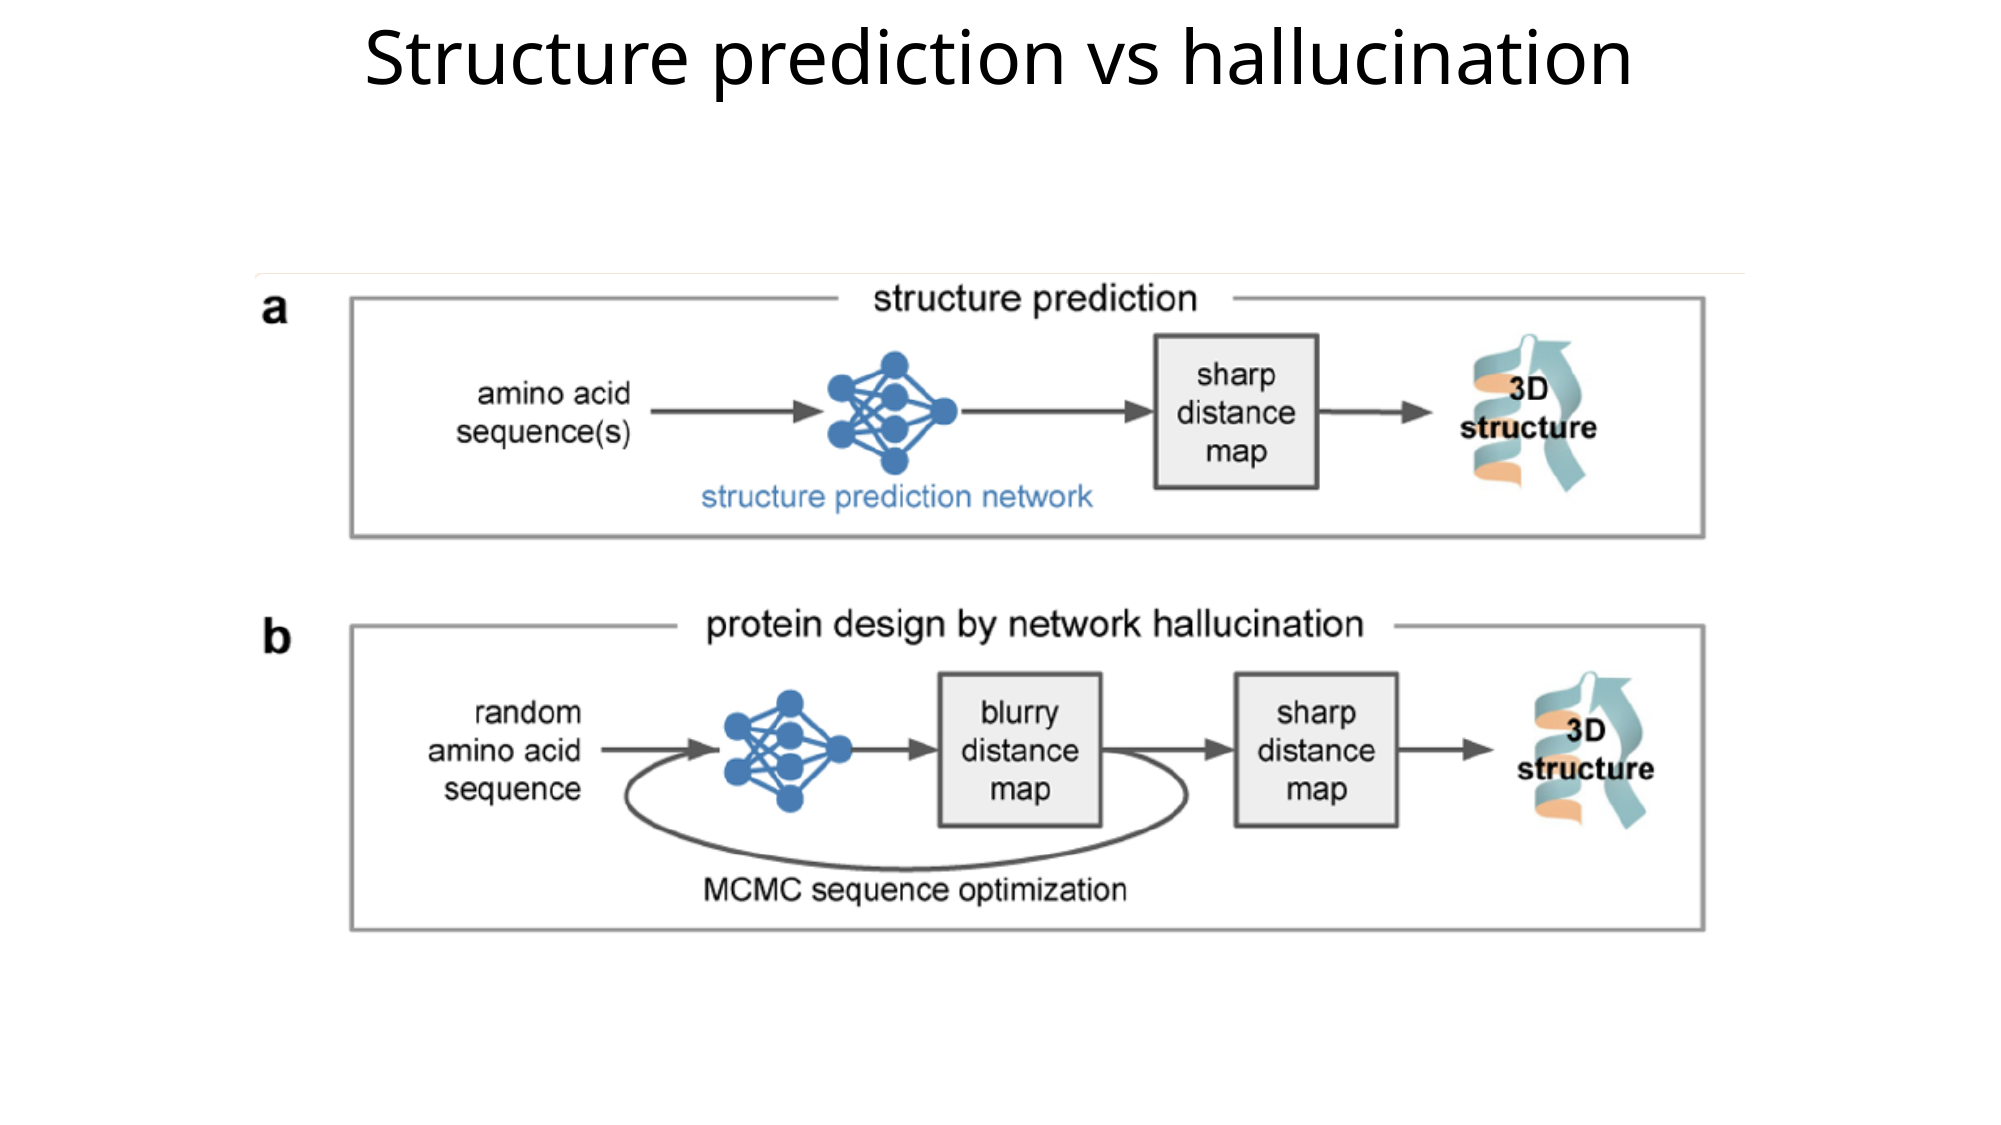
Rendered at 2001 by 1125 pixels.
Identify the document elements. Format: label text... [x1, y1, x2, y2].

picture [255, 273, 1745, 956]
title Structure prediction vs hallucination [0, 0, 2000, 126]
